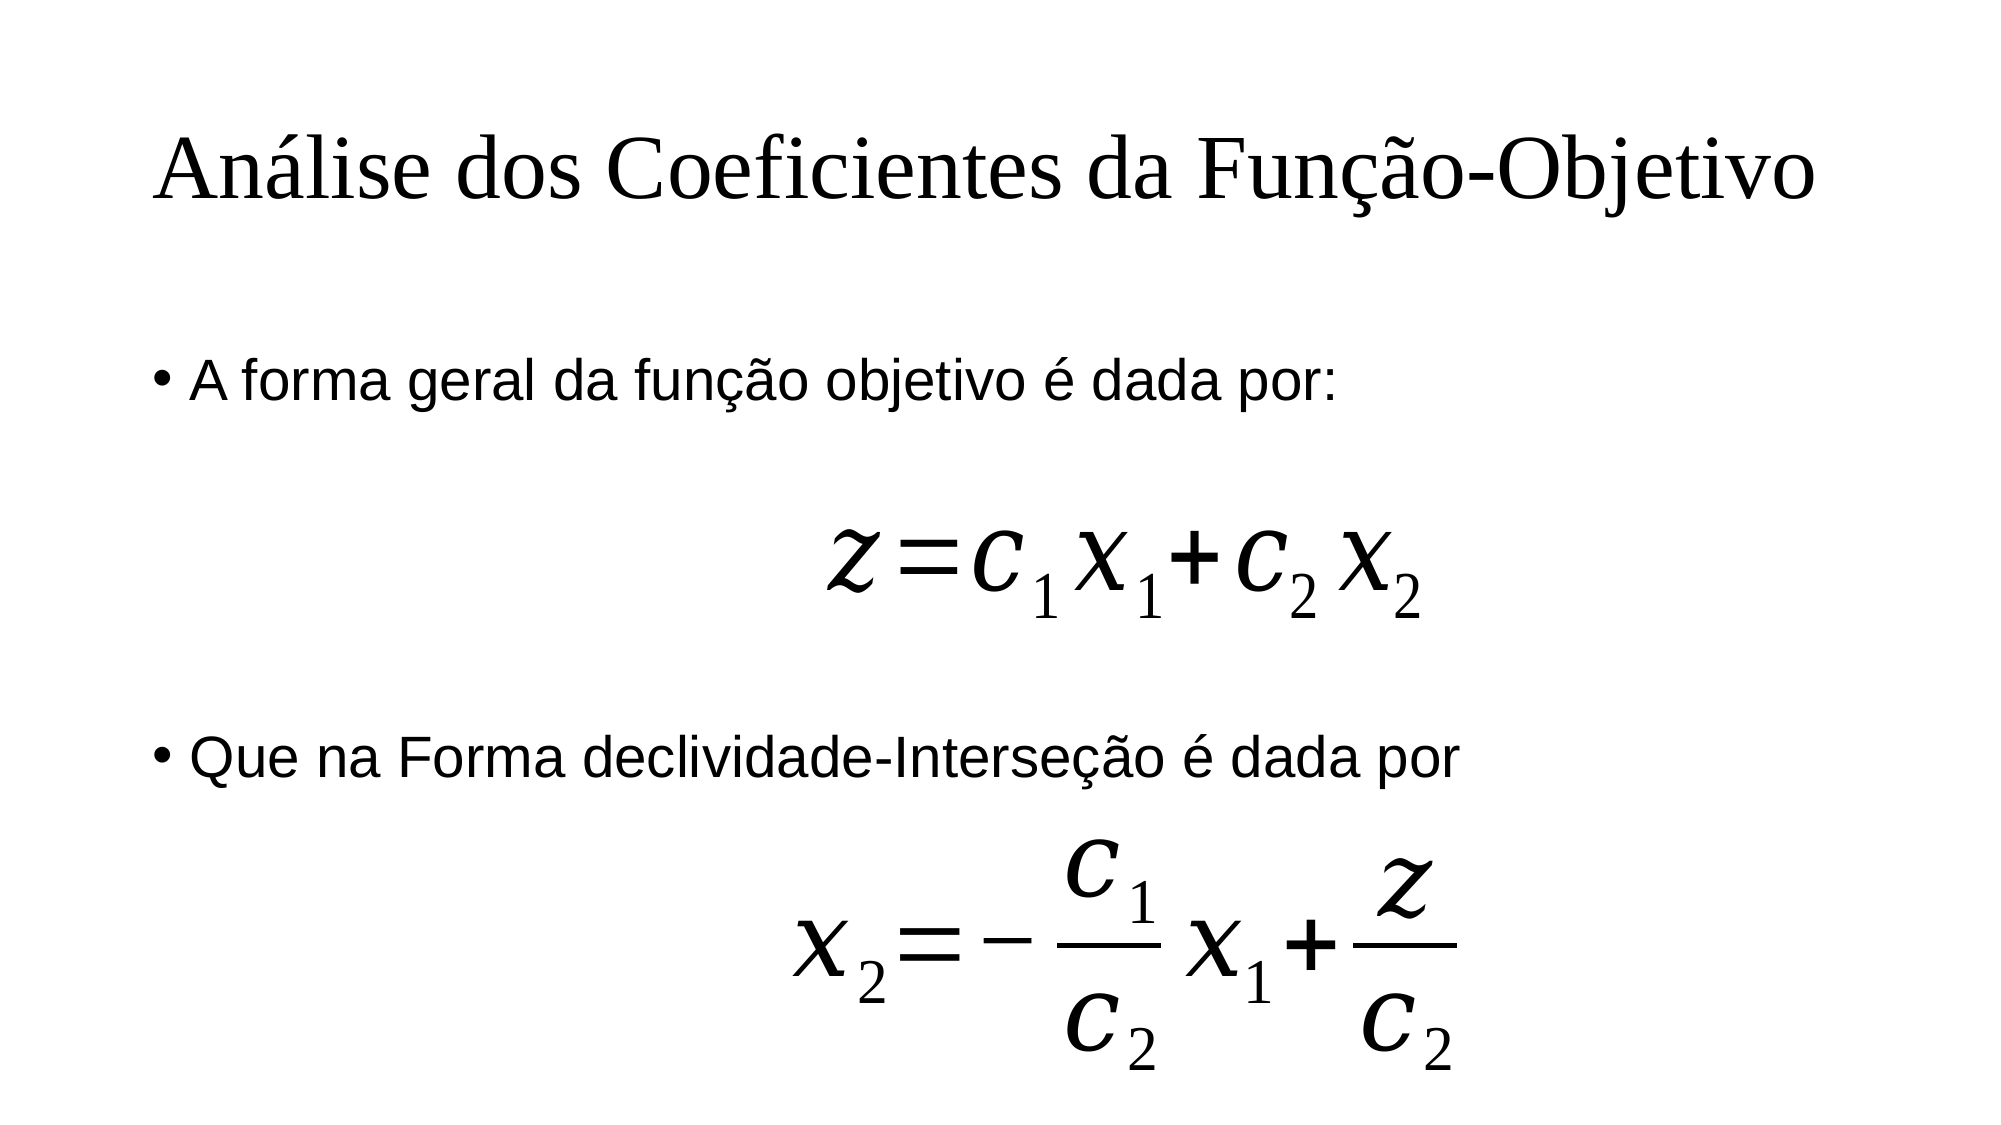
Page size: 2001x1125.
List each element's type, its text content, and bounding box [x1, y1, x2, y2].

title Análise dos Coeficientes da Função-Objetivo [137, 59, 1863, 278]
list A forma geral da função objetivo é dada por: Que na Forma declividade-Interseção é dada por [137, 299, 1863, 1014]
